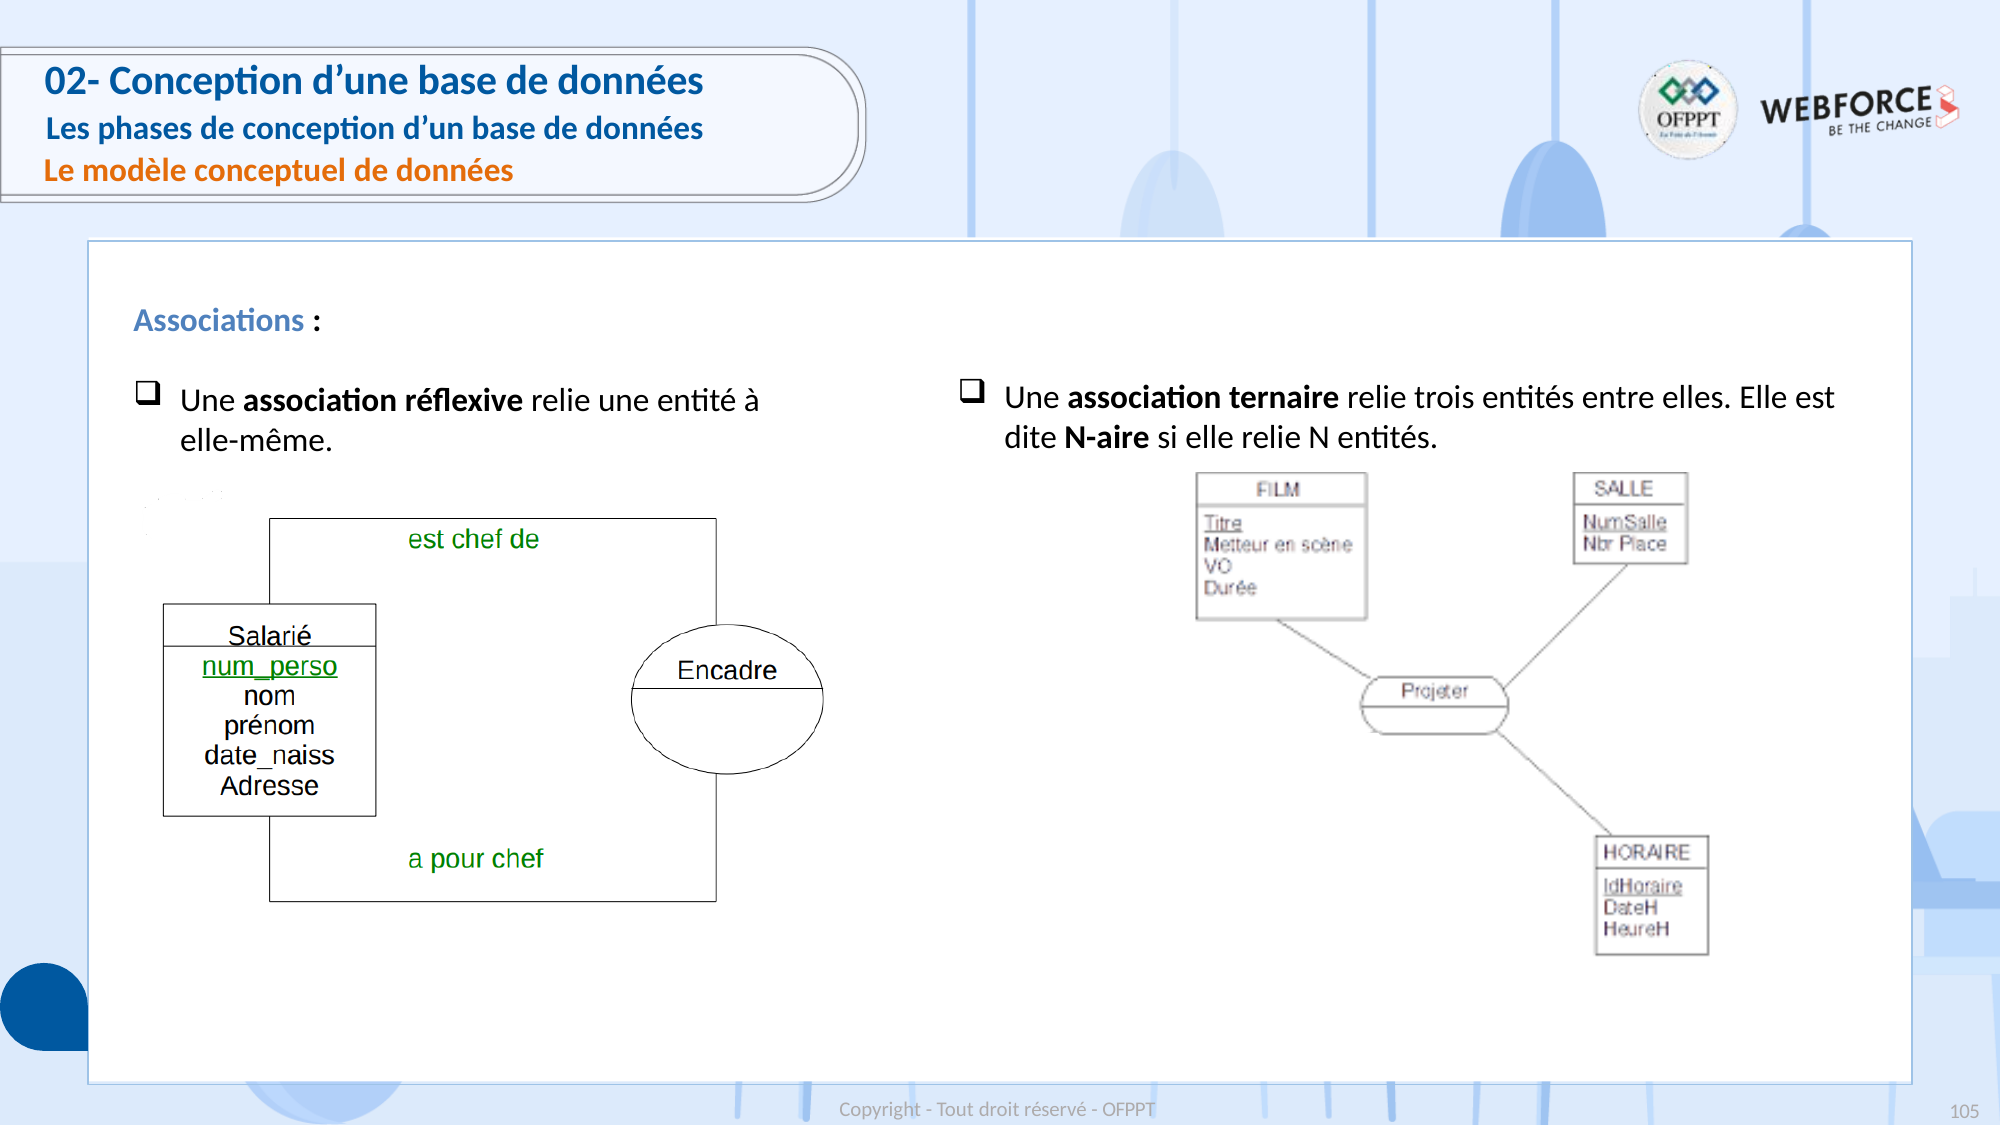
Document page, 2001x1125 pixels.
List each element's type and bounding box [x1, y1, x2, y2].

picture [141, 489, 832, 914]
picture [1634, 56, 1743, 164]
text_box [0, 0, 2000, 1125]
picture [1753, 75, 1967, 145]
picture [1194, 472, 1719, 970]
